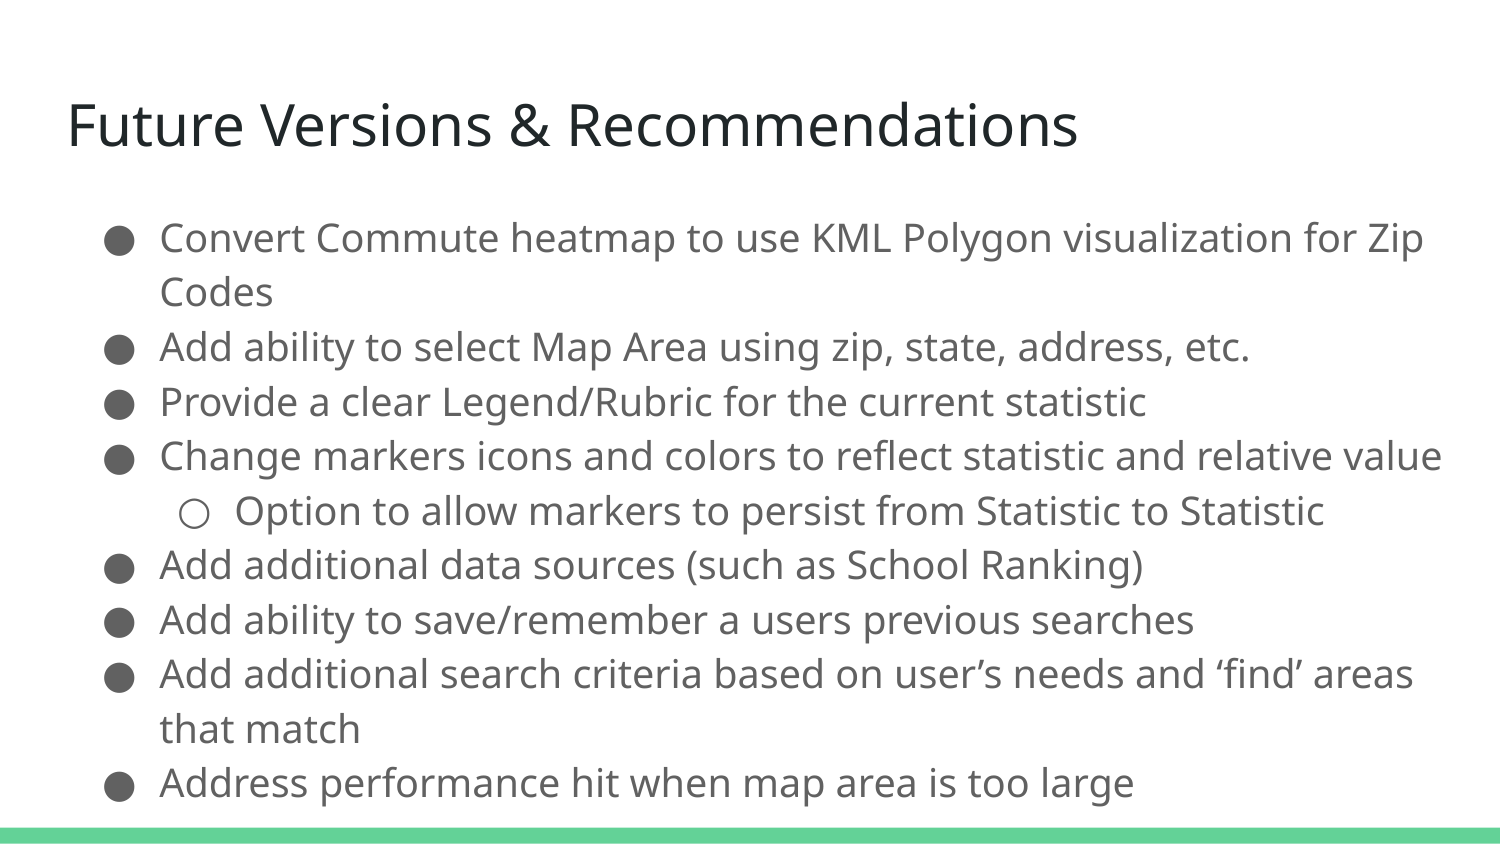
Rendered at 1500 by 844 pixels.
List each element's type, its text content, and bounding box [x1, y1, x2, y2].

list Convert Commute heatmap to use KML Polygon visualization for Zip Codes Add ability to select Map Area using zip, state, address, etc. Provide a clear Legend/Rubric for the current statistic Change markers icons and colors to reflect statistic and relative value Option to allow markers to persist from Statistic to Statistic Add additional data sources (such as School Ranking) Add ability to save/remember a users previous searches Add additional search criteria based on user’s needs and ‘find’ areas that match Address performance hit when map area is too large [69, 190, 1492, 790]
title Future Versions & Recommendations [51, 72, 1449, 167]
